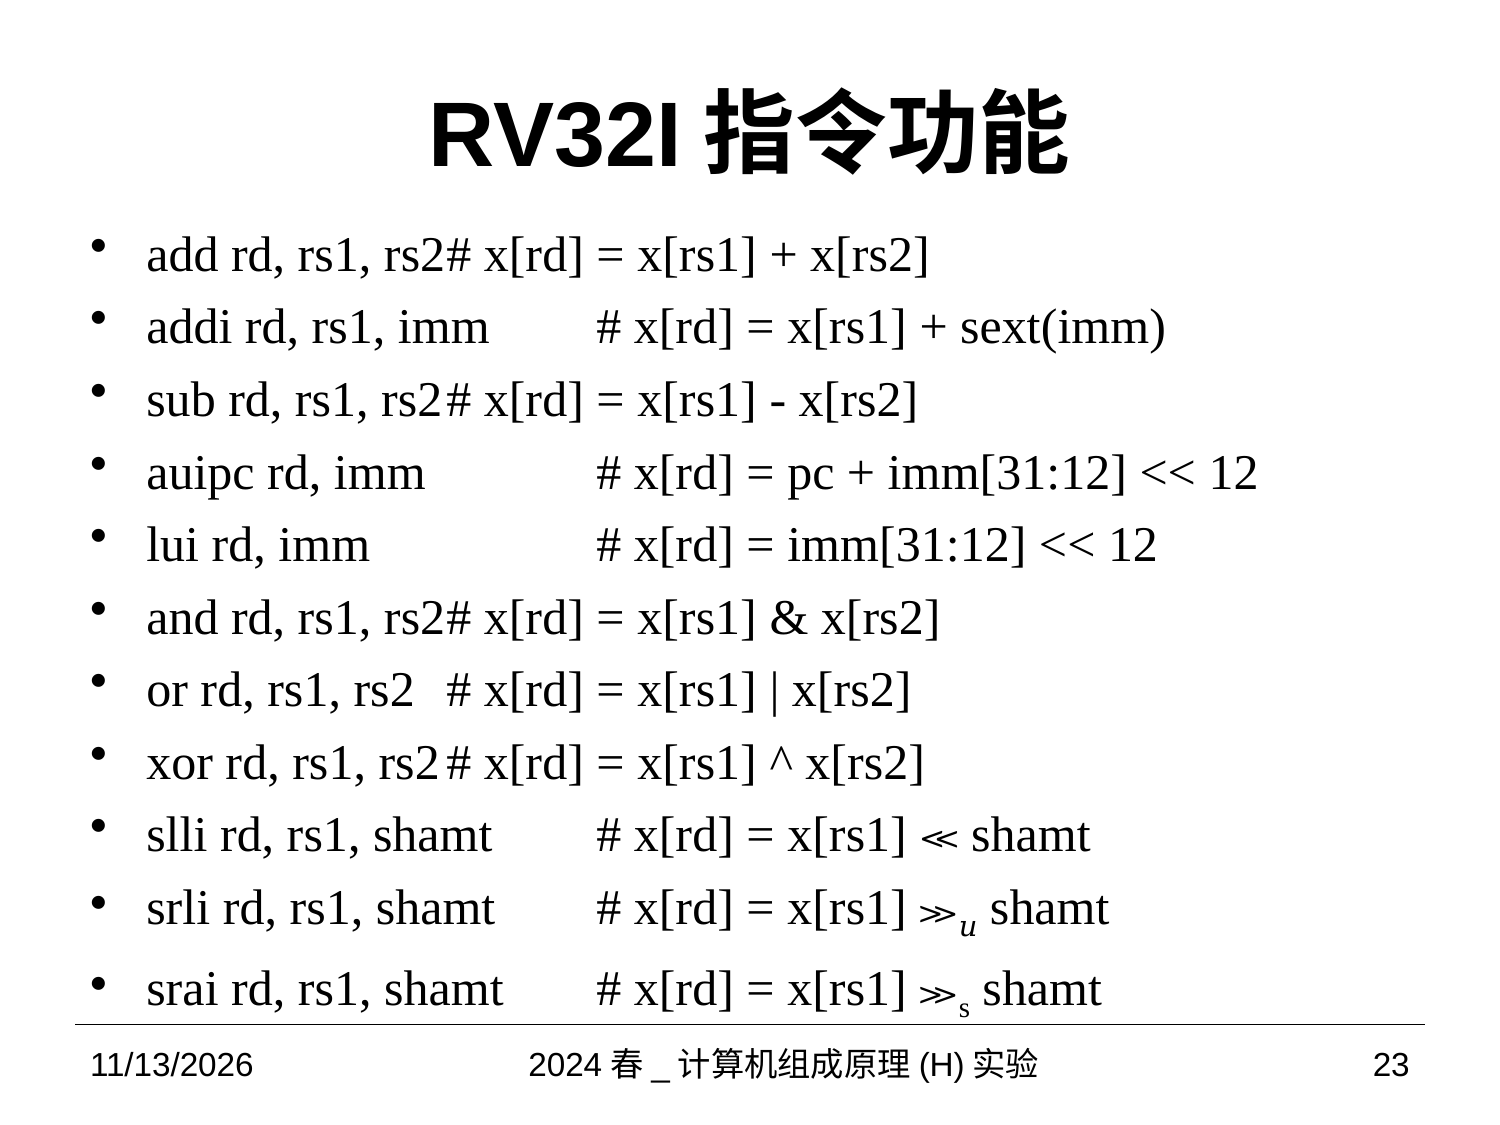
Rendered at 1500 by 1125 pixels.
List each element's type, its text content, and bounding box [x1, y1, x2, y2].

title RV32I指令功能 [75, 45, 1425, 214]
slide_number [74, 1024, 426, 1103]
list add rd, rs1, rs2 # x[rd] = x[rs1] + x[rs2] addi rd, rs1, imm # x[rd] = x[rs1] + sext(imm) sub rd, rs1, rs2 # x[rd] = x[rs1] - x[rs2] auipc rd, imm # x[rd] = pc + imm[31:12] << 12 lui rd, imm # x[rd] = imm[31:12] << 12 and rd, rs1, rs2 # x[rd] = x[rs1] & x[rs2] or rd, rs1, rs2 # x[rd] = x[rs1] | x[rs2] xor rd, rs1, rs2 # x[rd] = x[rs1] ^ x[rs2] slli rd, rs1, shamt # x[rd] = x[rs1] ≪ shamt srli rd, rs1, shamt # x[rd] = x[rs1] ≫𝑢 shamt srai rd, rs1, shamt # x[rd] = x[rs1] ≫s shamt [75, 214, 1400, 1024]
footer 2024春_计算机组成原理(H)实验 [426, 1024, 1149, 1103]
slide_number 23 [1149, 1024, 1426, 1103]
